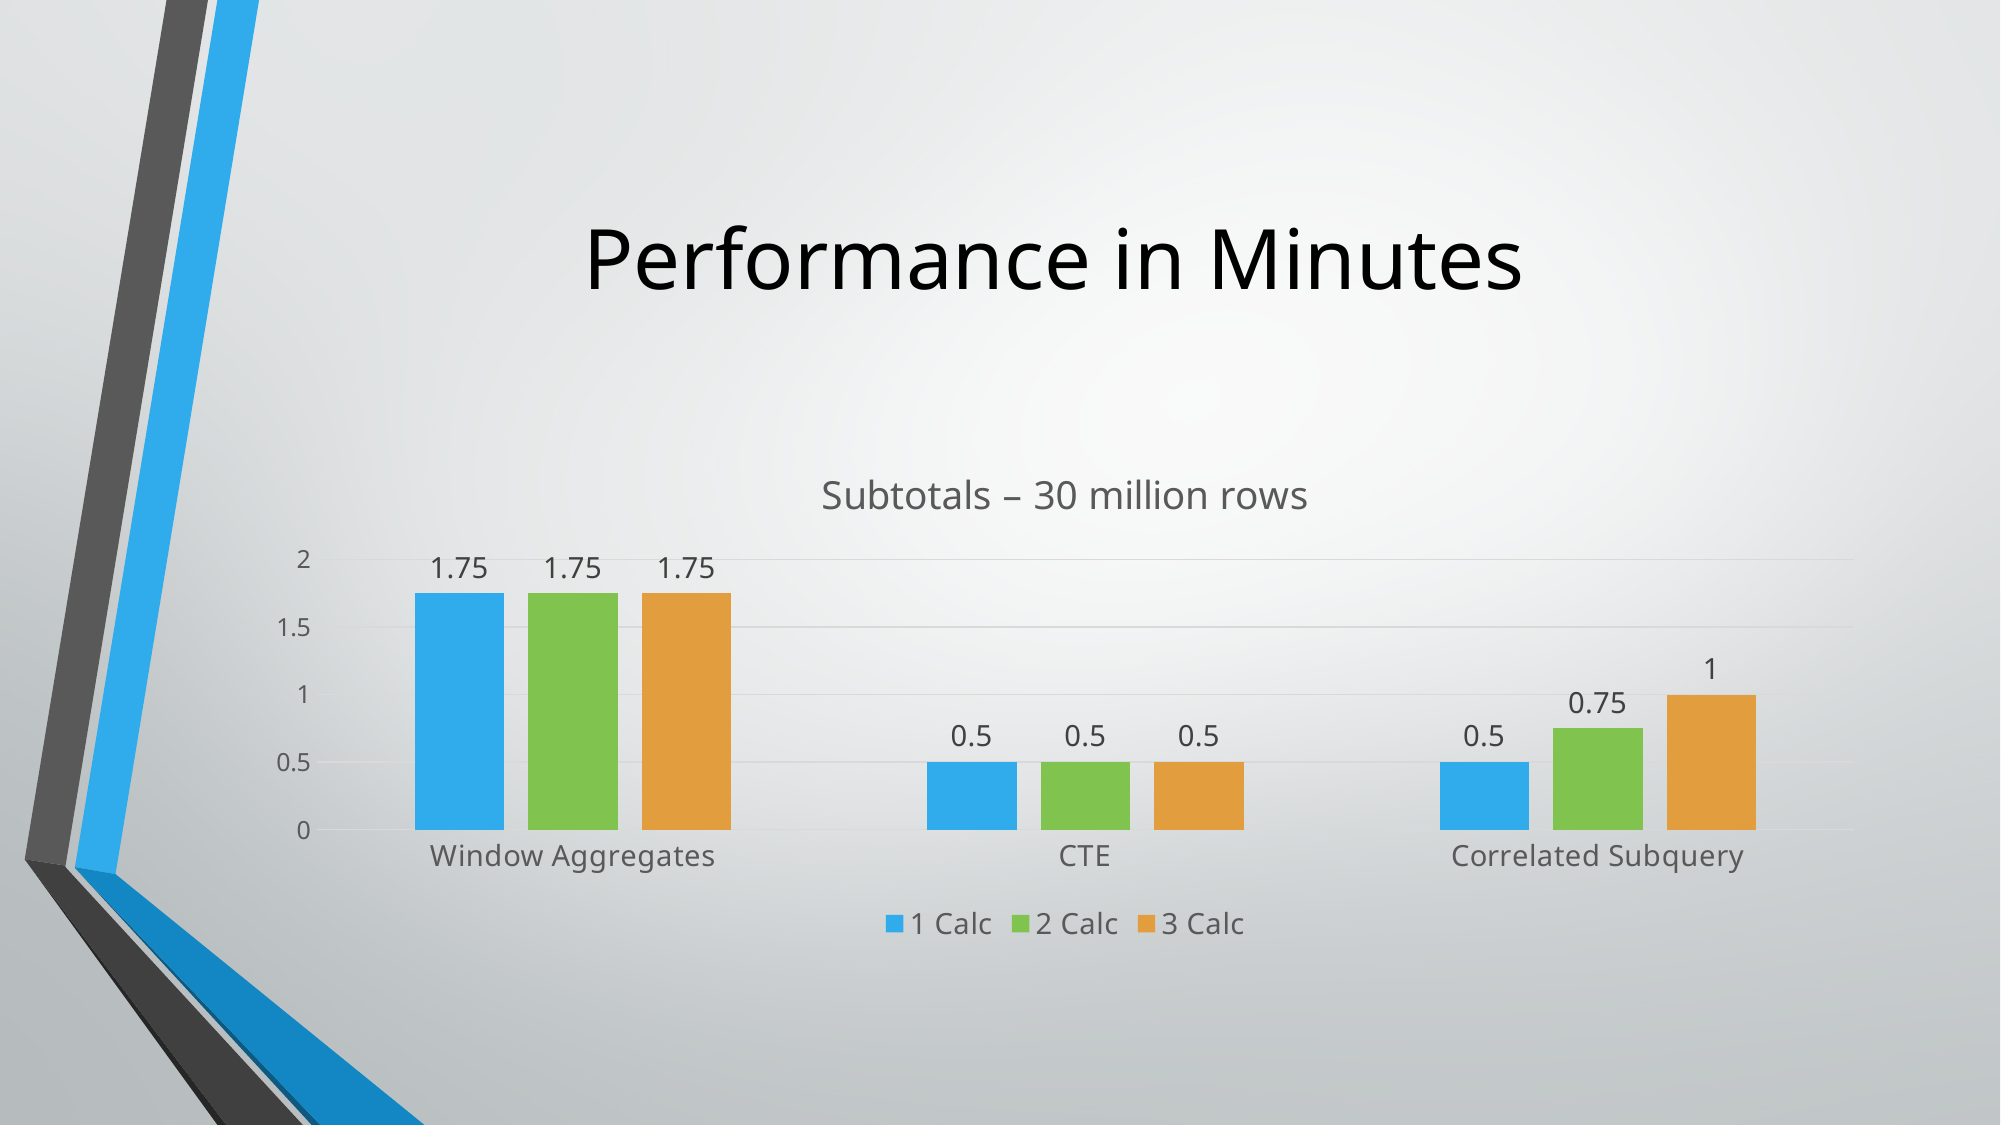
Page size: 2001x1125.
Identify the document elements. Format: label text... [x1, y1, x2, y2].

chart [243, 437, 1888, 951]
title Performance in Minutes [243, 112, 1887, 400]
